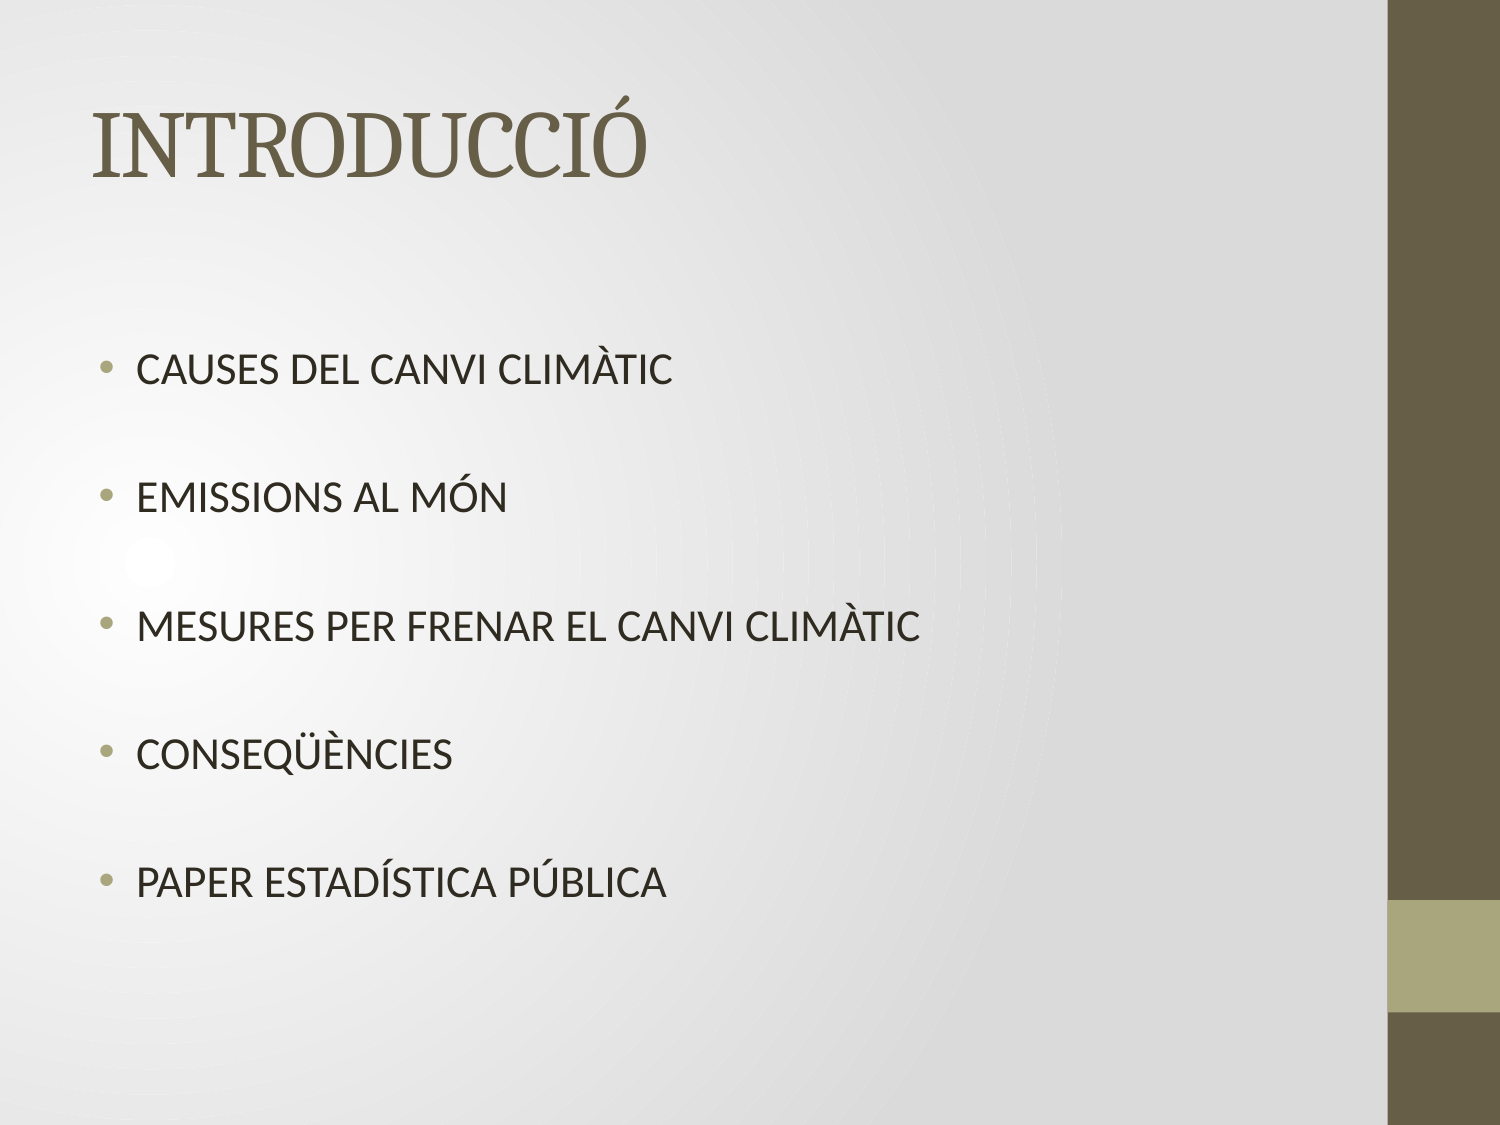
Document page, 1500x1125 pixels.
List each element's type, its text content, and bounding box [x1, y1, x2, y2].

list CAUSES DEL CANVI CLIMÀTIC EMISSIONS AL MÓN MESURES PER FRENAR EL CANVI CLIMÀTIC CONSEQÜÈNCIES PAPER ESTADÍSTICA PÚBLICA [64, 267, 1315, 1055]
title INTRODUCCIÓ [75, 45, 1325, 233]
